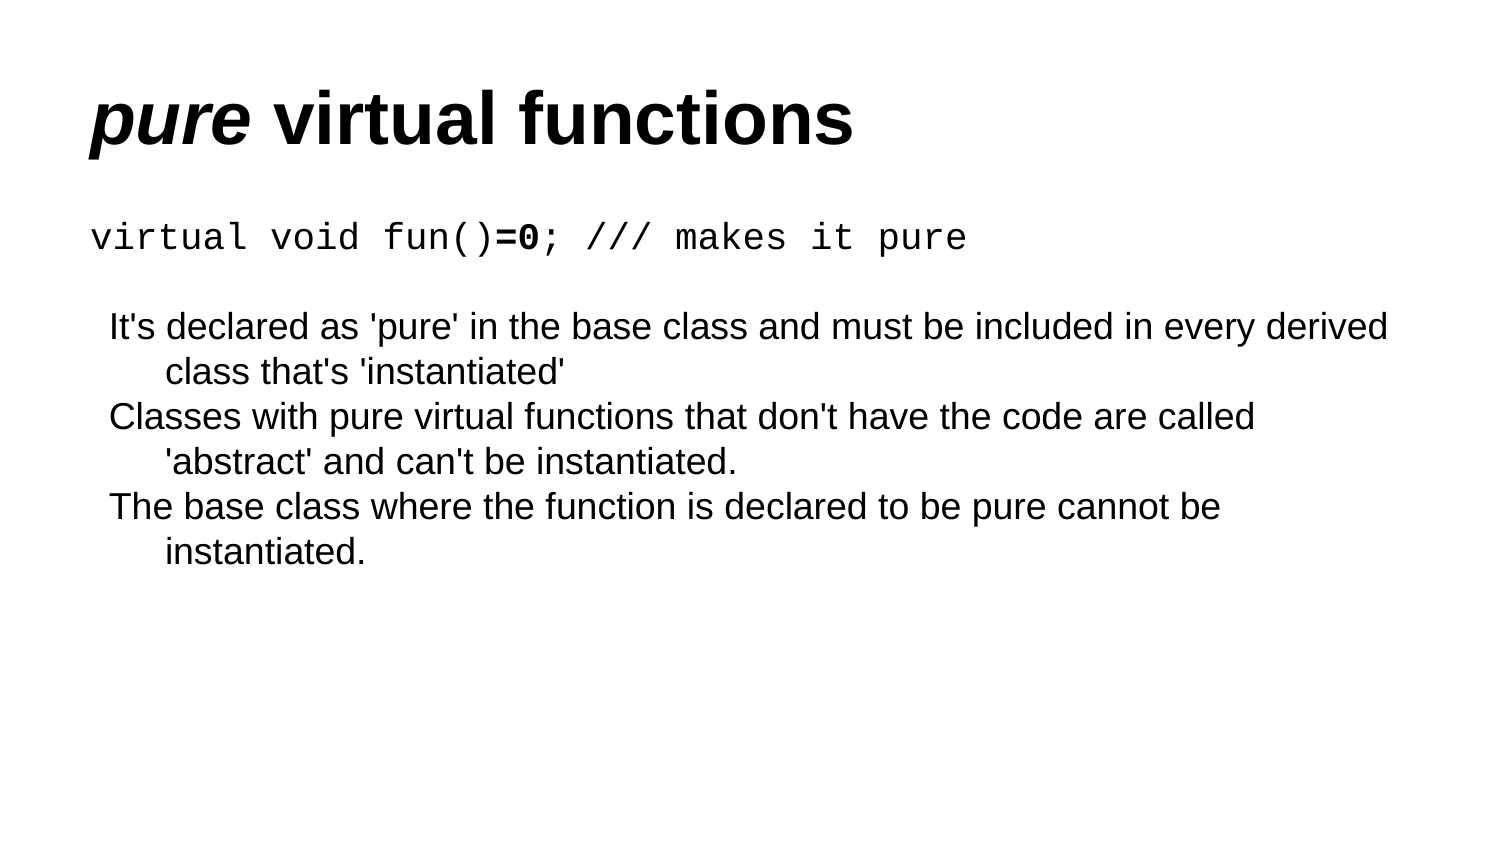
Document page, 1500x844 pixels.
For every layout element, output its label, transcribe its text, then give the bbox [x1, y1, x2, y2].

title pure virtual functions [75, 33, 1425, 175]
list virtual void fun()=0; /// makes it pure It's declared as 'pure' in the base class and must be included in every derived class that's 'instantiated' Classes with pure virtual functions that don't have the code are called 'abstract' and can't be instantiated. The base class where the function is declared to be pure cannot be instantiated. [75, 196, 1425, 808]
